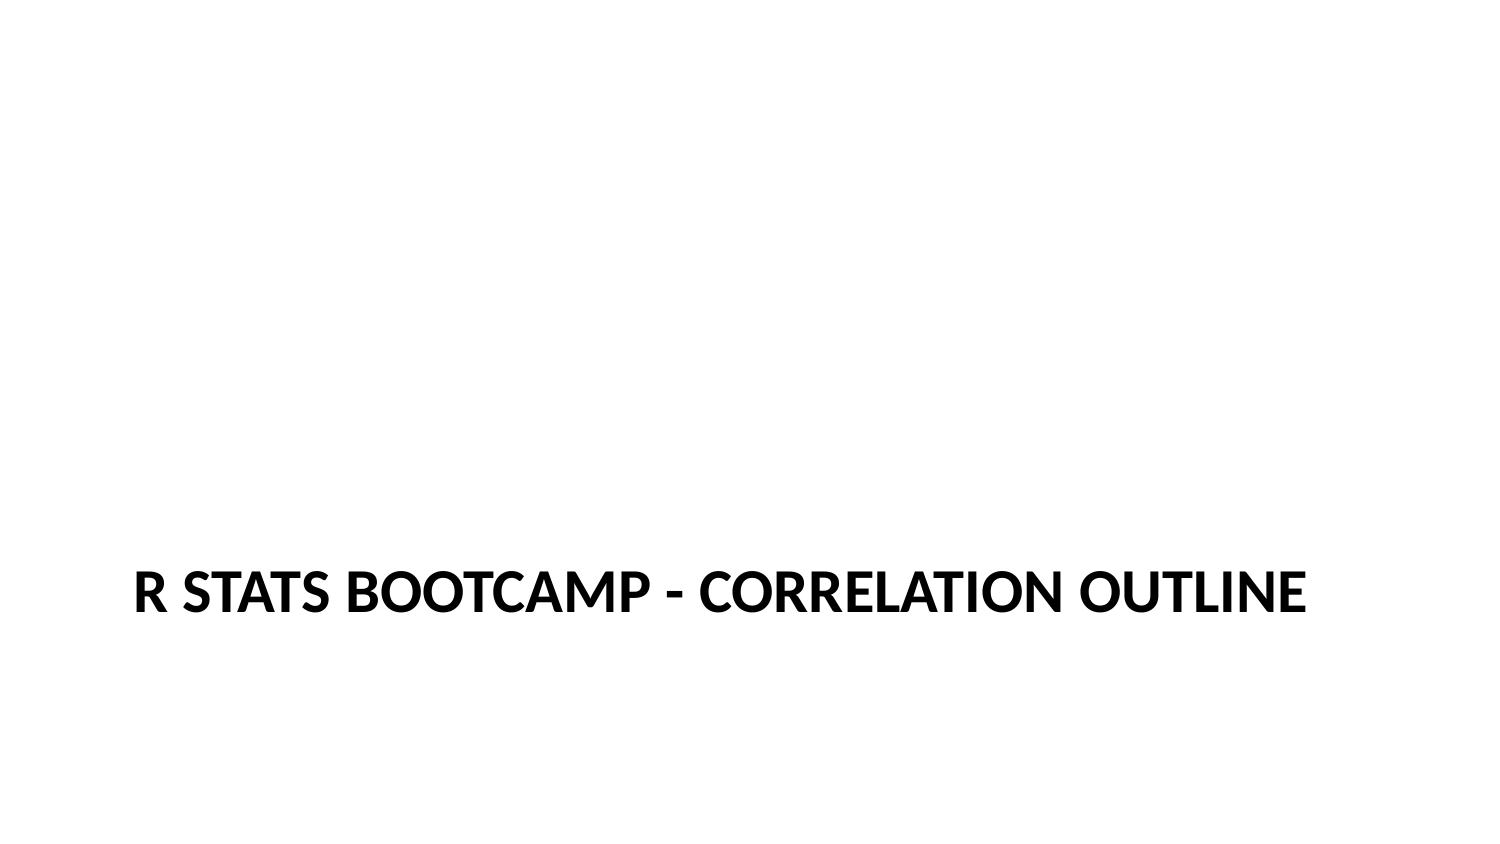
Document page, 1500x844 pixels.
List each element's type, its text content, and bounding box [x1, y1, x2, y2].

title R Stats Bootcamp - Correlation Outline [118, 542, 1394, 710]
